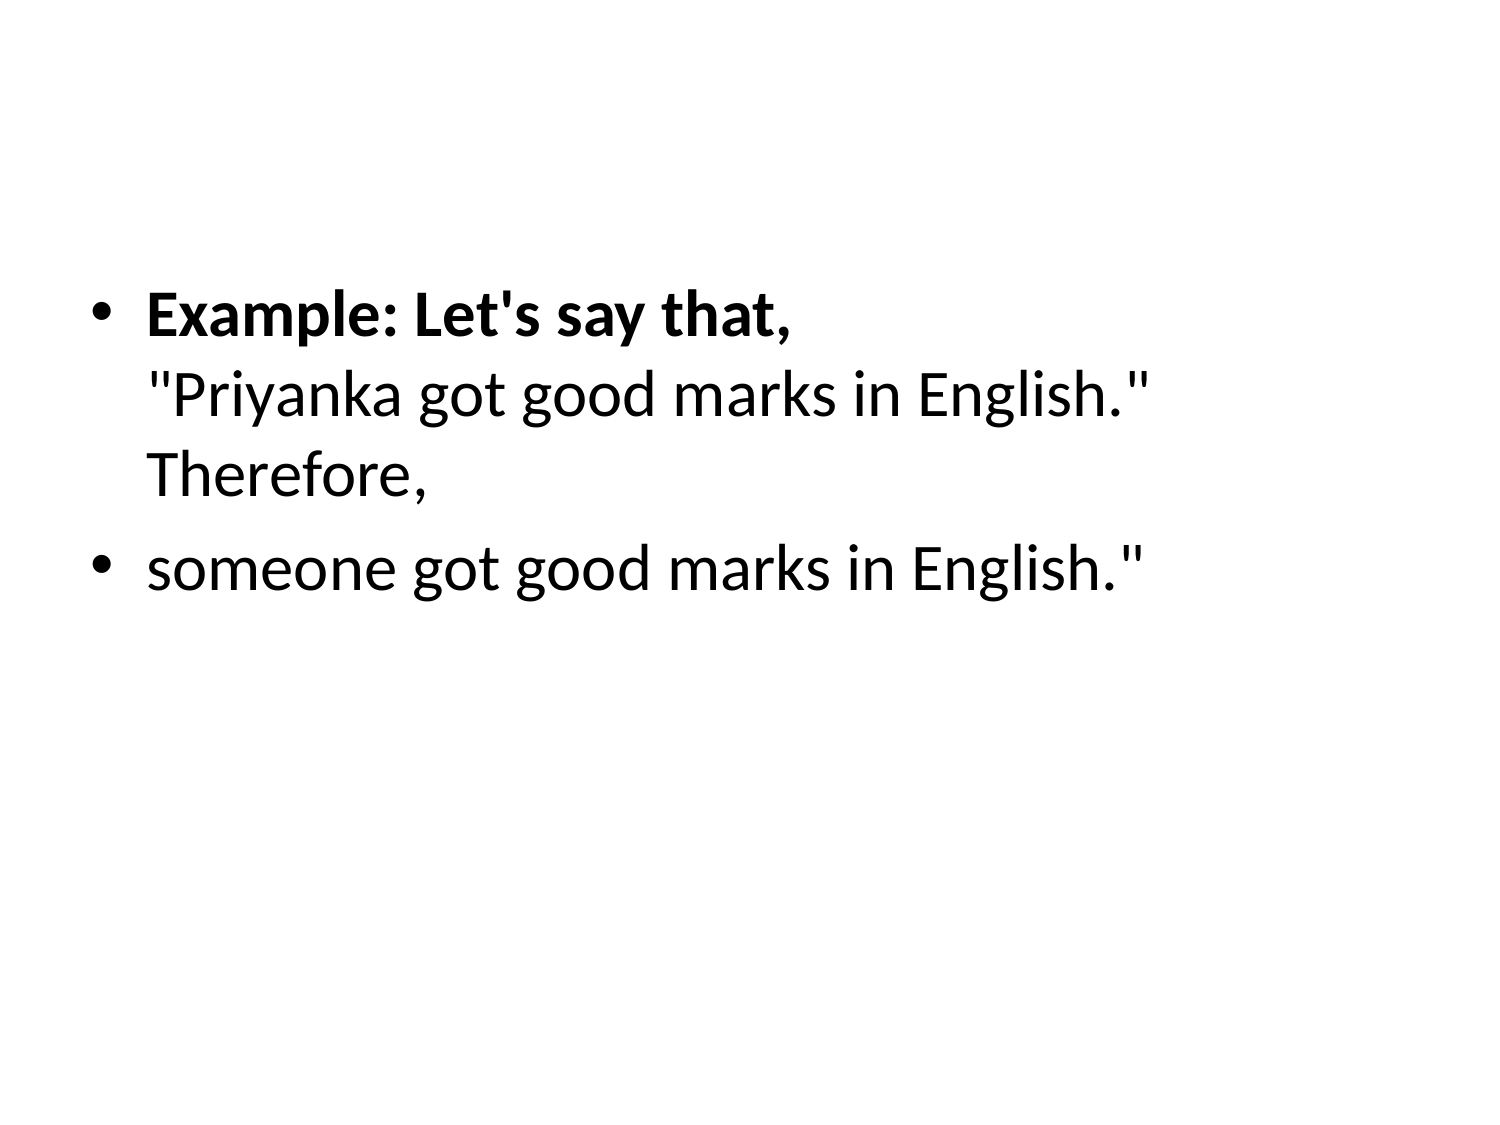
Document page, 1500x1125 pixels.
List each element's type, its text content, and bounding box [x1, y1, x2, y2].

list Example: Let's say that, "Priyanka got good marks in English." Therefore, someone got good marks in English." [75, 262, 1425, 1005]
